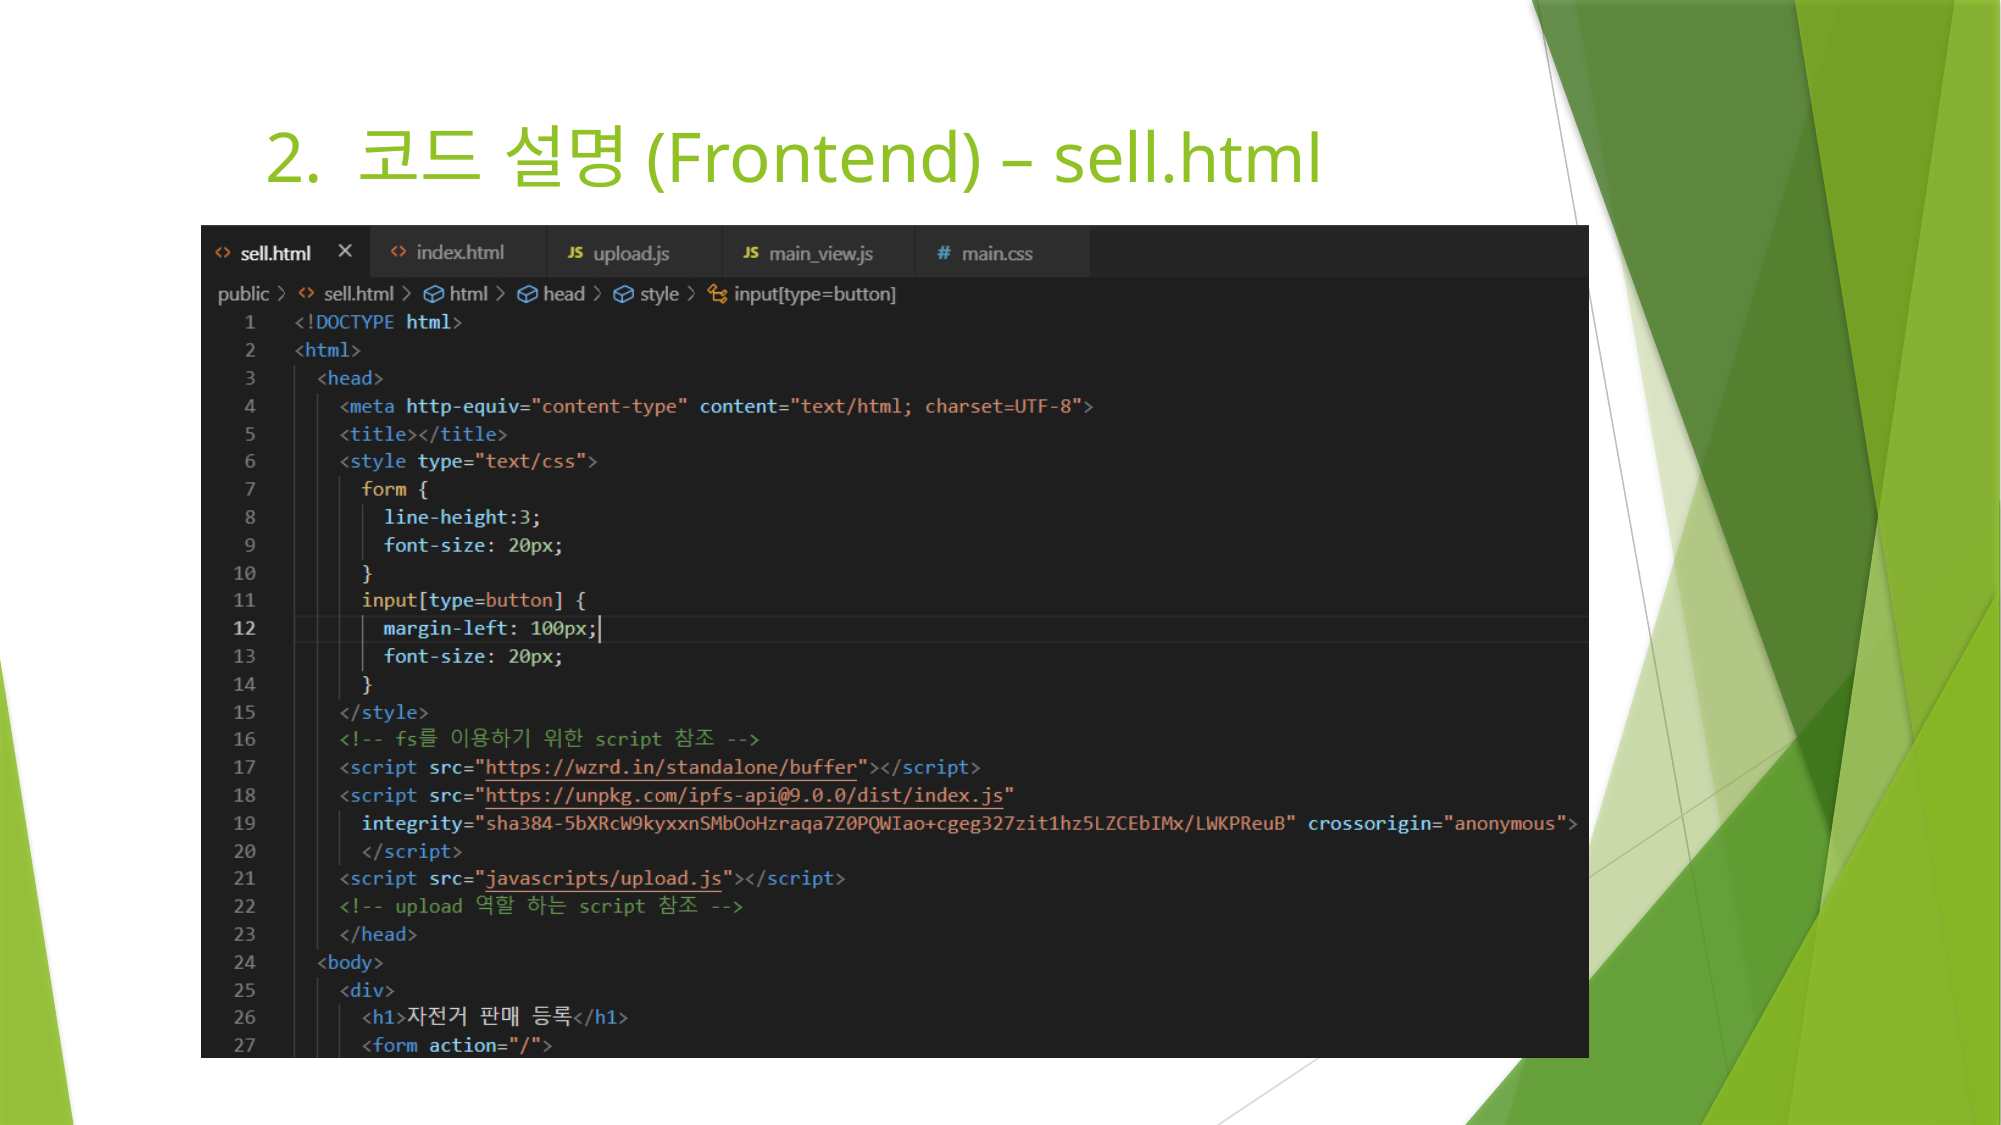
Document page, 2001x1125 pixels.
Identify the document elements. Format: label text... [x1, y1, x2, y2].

picture [200, 224, 1590, 1059]
text_box 2. 코드 설명(Frontend) – sell.html [0, 46, 1589, 264]
